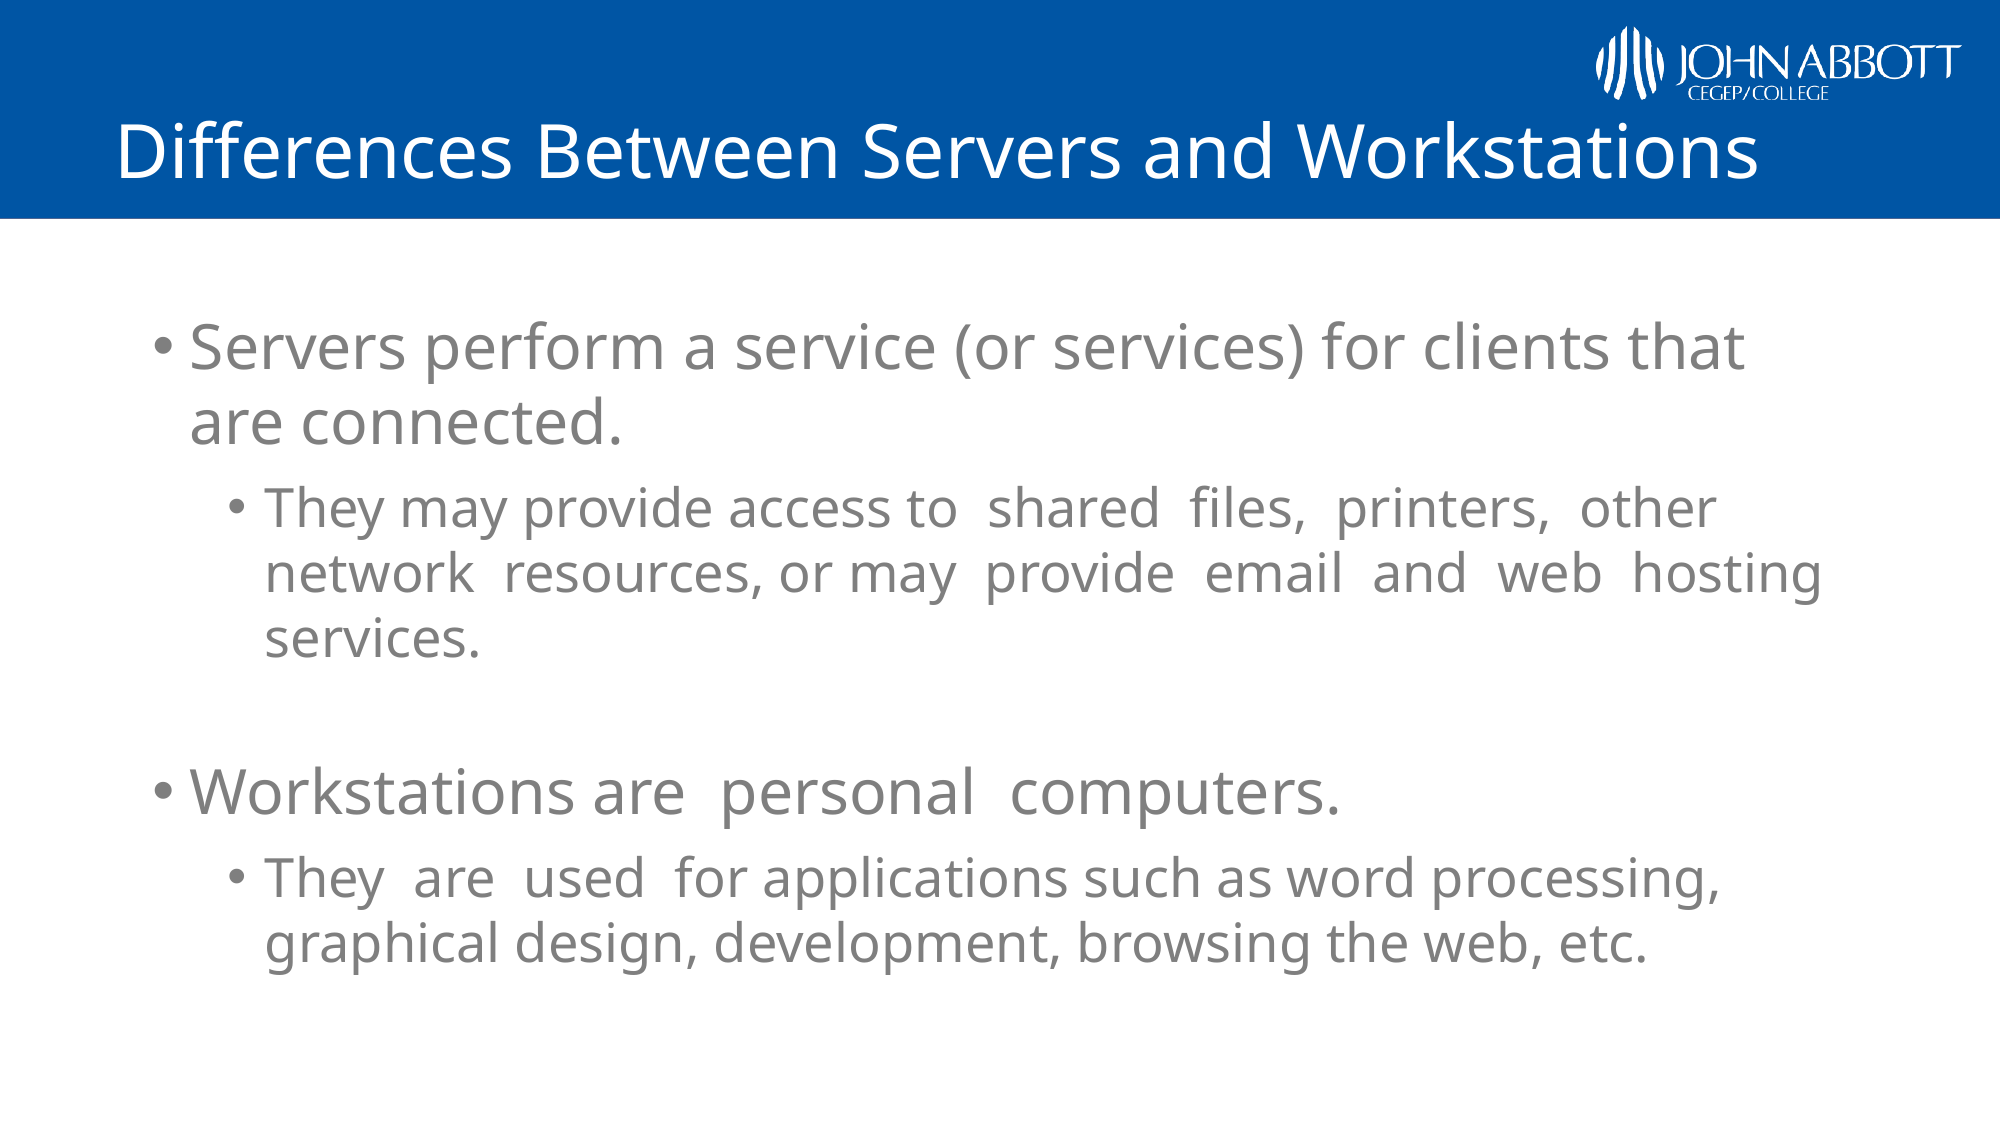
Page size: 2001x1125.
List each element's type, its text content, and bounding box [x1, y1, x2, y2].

list Servers perform a service (or services) for clients that are connected. They may provide access to shared files, printers, other network resources, or may provide email and web hosting services. Workstations are personal computers. They are used for applications such as word processing, graphical design, development, browsing the web, etc. [137, 299, 1863, 1014]
picture [1863, 26, 1962, 100]
title Differences Between Servers and Workstations [99, 0, 1863, 202]
